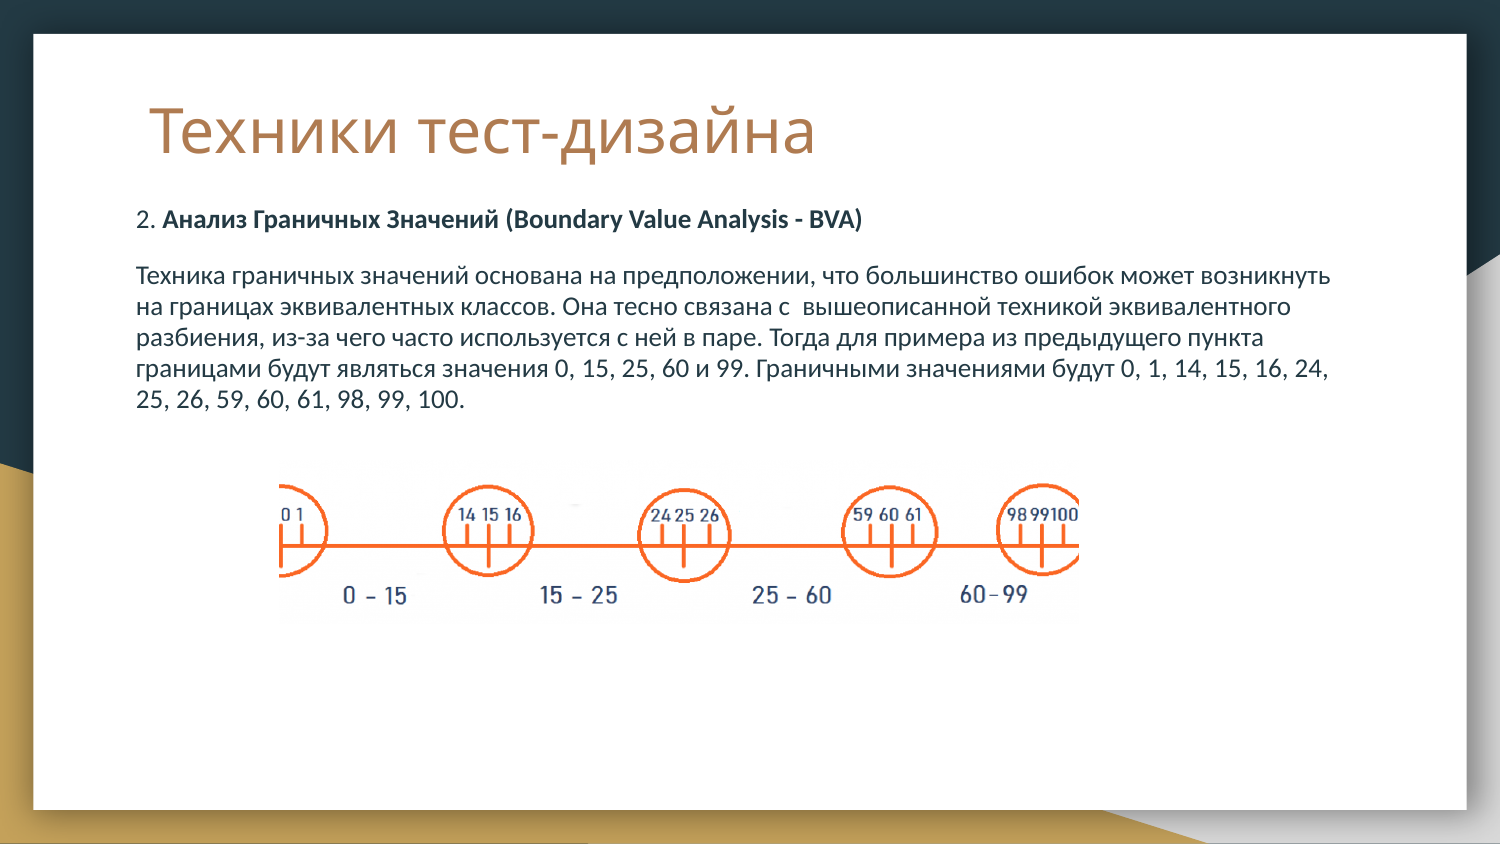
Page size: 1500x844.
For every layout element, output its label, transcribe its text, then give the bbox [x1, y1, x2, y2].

list 2. Анализ Граничных Значений (Boundary Value Analysis - BVA) Техника граничных значений основана на предположении, что большинство ошибок может возникнуть на границах эквивалентных классов. Она тесно связана с вышеописанной техникой эквивалентного разбиения, из-за чего часто используется с ней в паре. Тогда для примера из предыдущего пункта границами будут являться значения 0, 15, 25, 60 и 99. Граничными значениями будут 0, 1, 14, 15, 16, 24, 25, 26, 59, 60, 61, 98, 99, 100. [120, 188, 1352, 591]
picture [279, 459, 1079, 625]
title Техники тест-дизайна [134, 72, 1366, 229]
